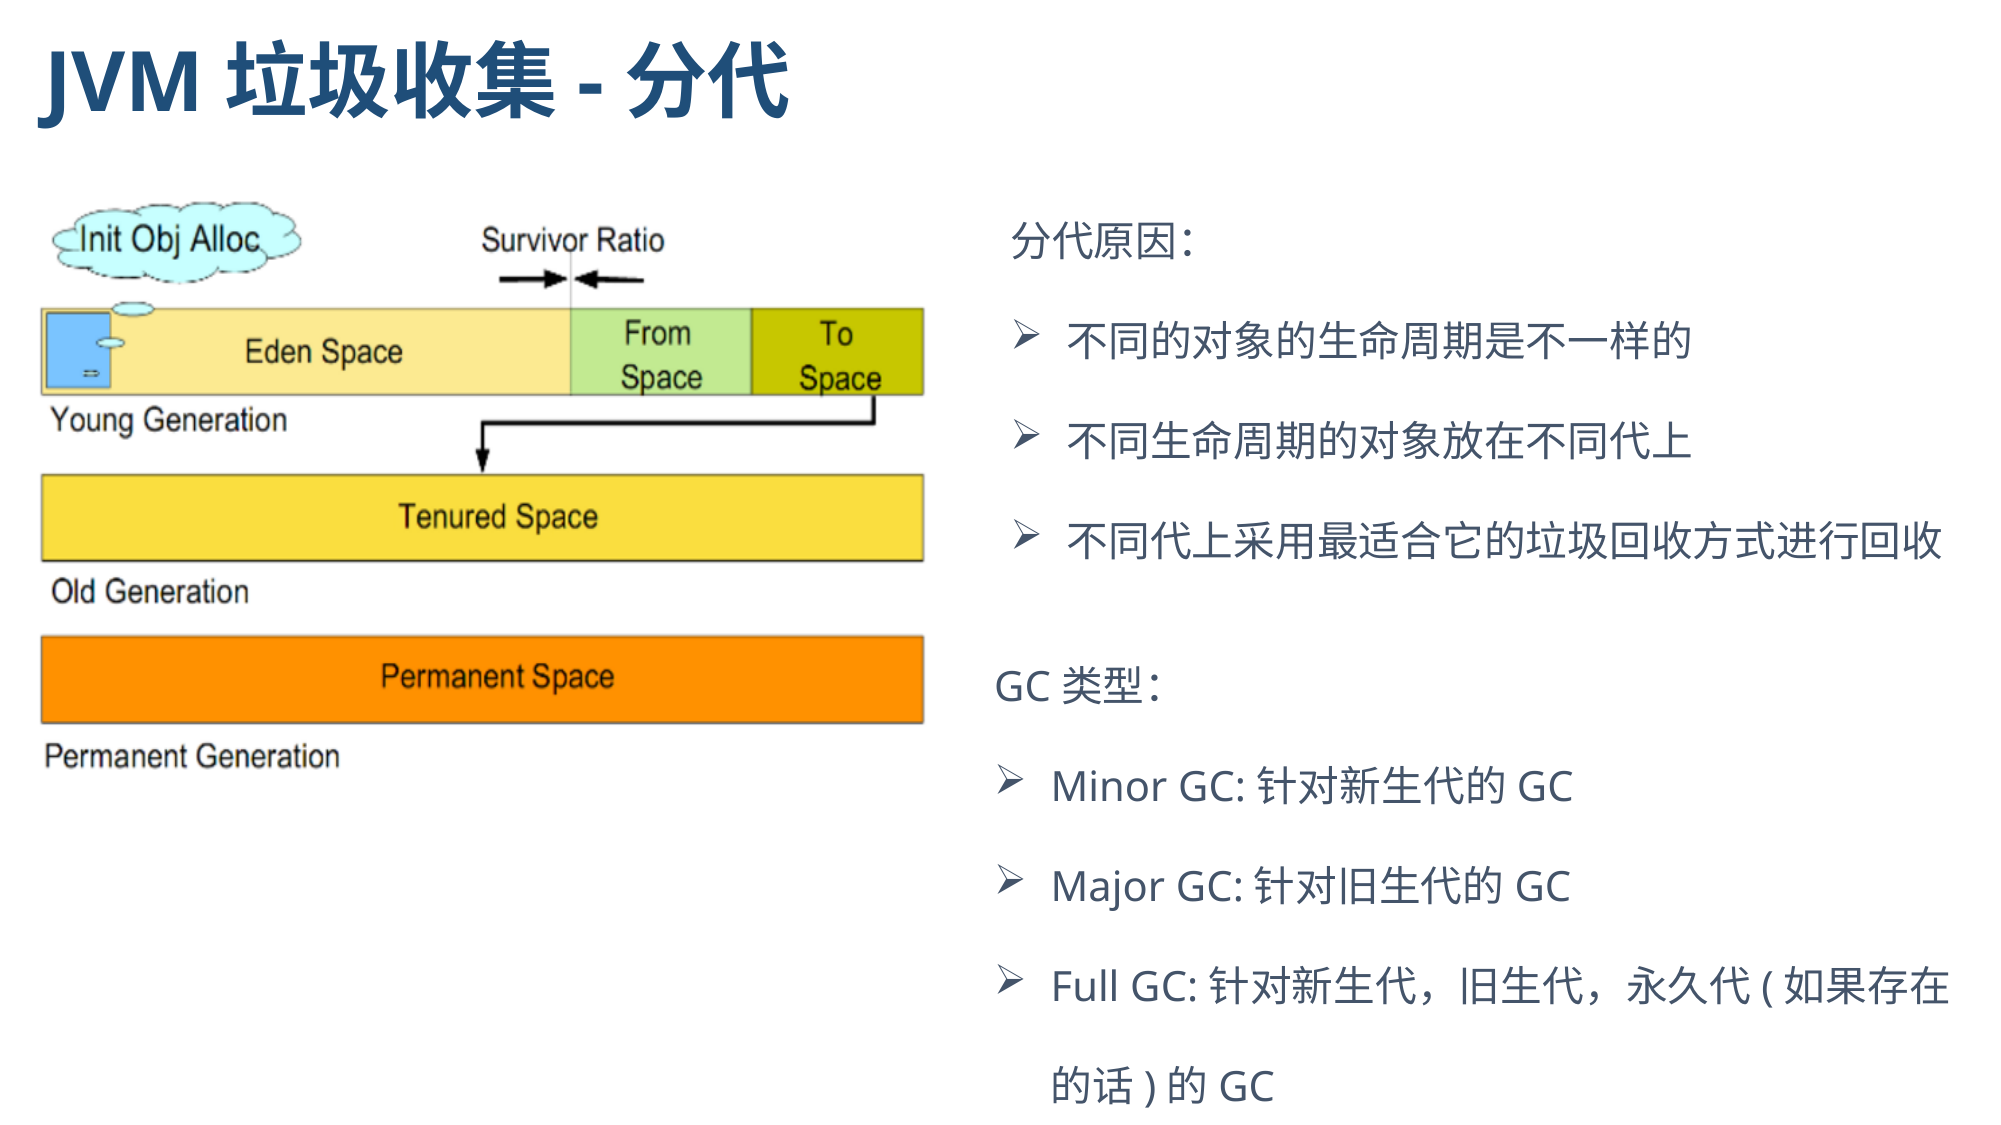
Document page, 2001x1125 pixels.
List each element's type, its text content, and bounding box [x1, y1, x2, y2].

title JVM垃圾收集-分代 [29, 28, 1330, 142]
picture [14, 191, 965, 795]
text_box GC类型： Minor GC:针对新生代的GC Major GC:针对旧生代的GC Full GC:针对新生代，旧生代，永久代(如果存在的话)的GC [979, 602, 1984, 1117]
text_box 分代原因： 不同的对象的生命周期是不一样的 不同生命周期的对象放在不同代上 不同代上采用最适合它的垃圾回收方式进行回收 [995, 157, 2000, 573]
